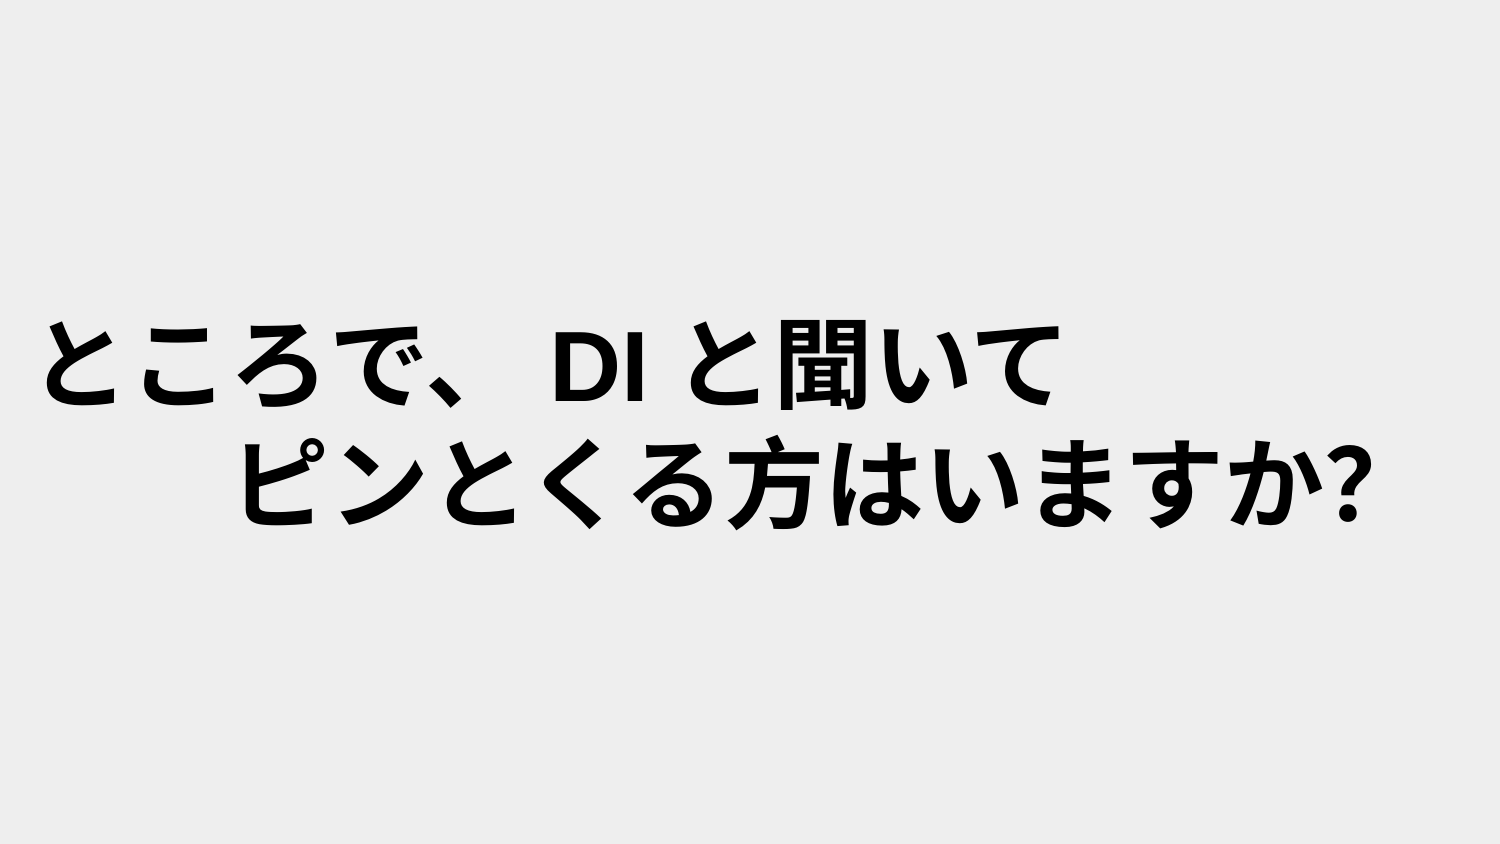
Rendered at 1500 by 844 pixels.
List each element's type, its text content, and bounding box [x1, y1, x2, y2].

title ところで、DIと聞いて ピンとくる方はいますか？ [14, 86, 1486, 758]
